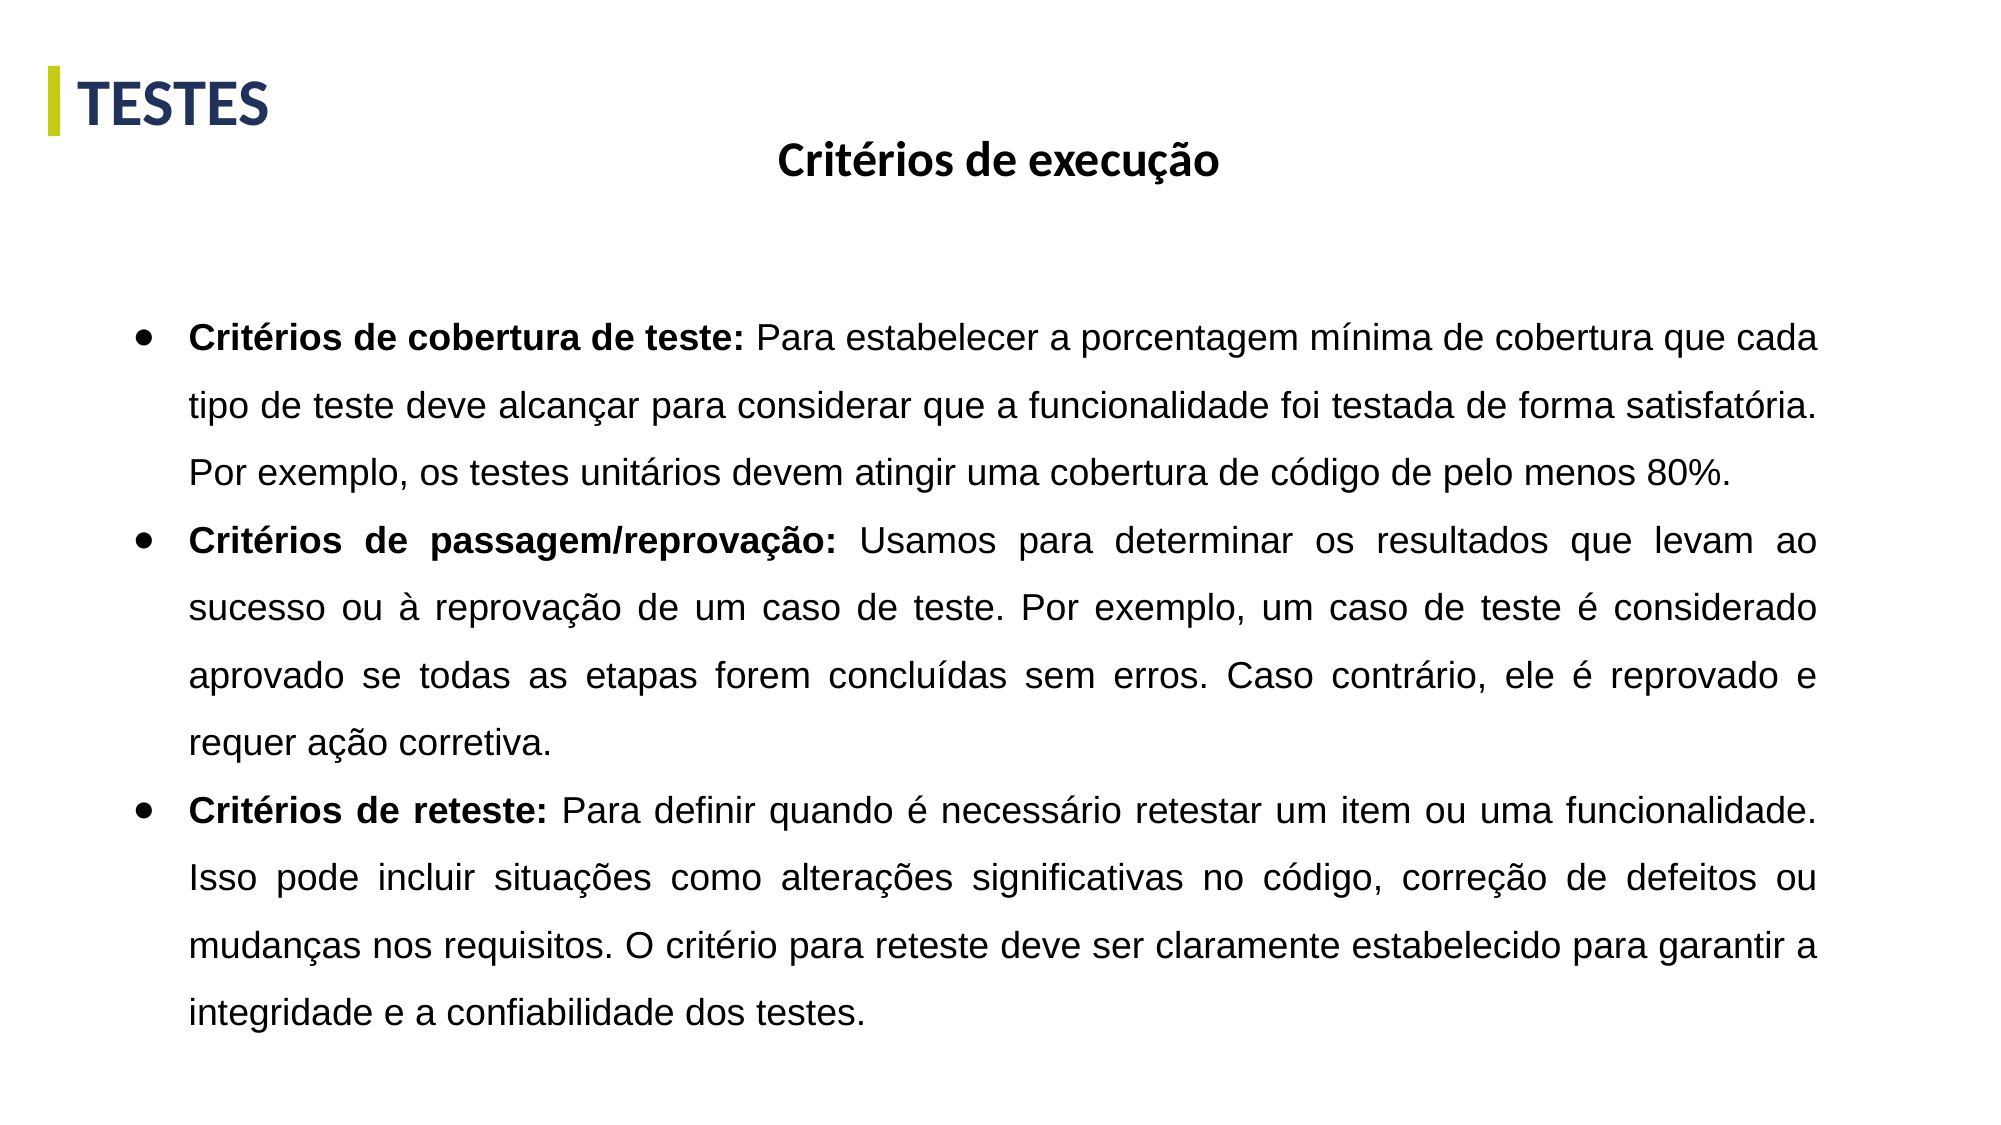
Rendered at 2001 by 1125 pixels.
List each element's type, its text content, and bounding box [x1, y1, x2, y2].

text_box [48, 65, 61, 137]
text_box TESTES [62, 50, 288, 118]
text_box Critérios de execução [50, 118, 1949, 194]
text_box Critérios de cobertura de teste: Para estabelecer a porcentagem mínima de cobertura que cada tipo de teste deve alcançar para considerar que a funcionalidade foi testada de forma satisfatória. Por exemplo, os testes unitários devem atingir uma cobertura de código de pelo menos 80%. Critérios de passagem/reprovação: Usamos para determinar os resultados que levam ao sucesso ou à reprovação de um caso de teste. Por exemplo, um caso de teste é considerado aprovado se todas as etapas forem concluídas sem erros. Caso contrário, ele é reprovado e requer ação corretiva. Critérios de reteste: Para definir quando é necessário retestar um item ou uma funcionalidade. Isso pode incluir situações como alterações significativas no código, correção de defeitos ou mudanças nos requisitos. O critério para reteste deve ser claramente estabelecido para garantir a integridade e a confiabilidade dos testes. [98, 275, 1833, 1125]
